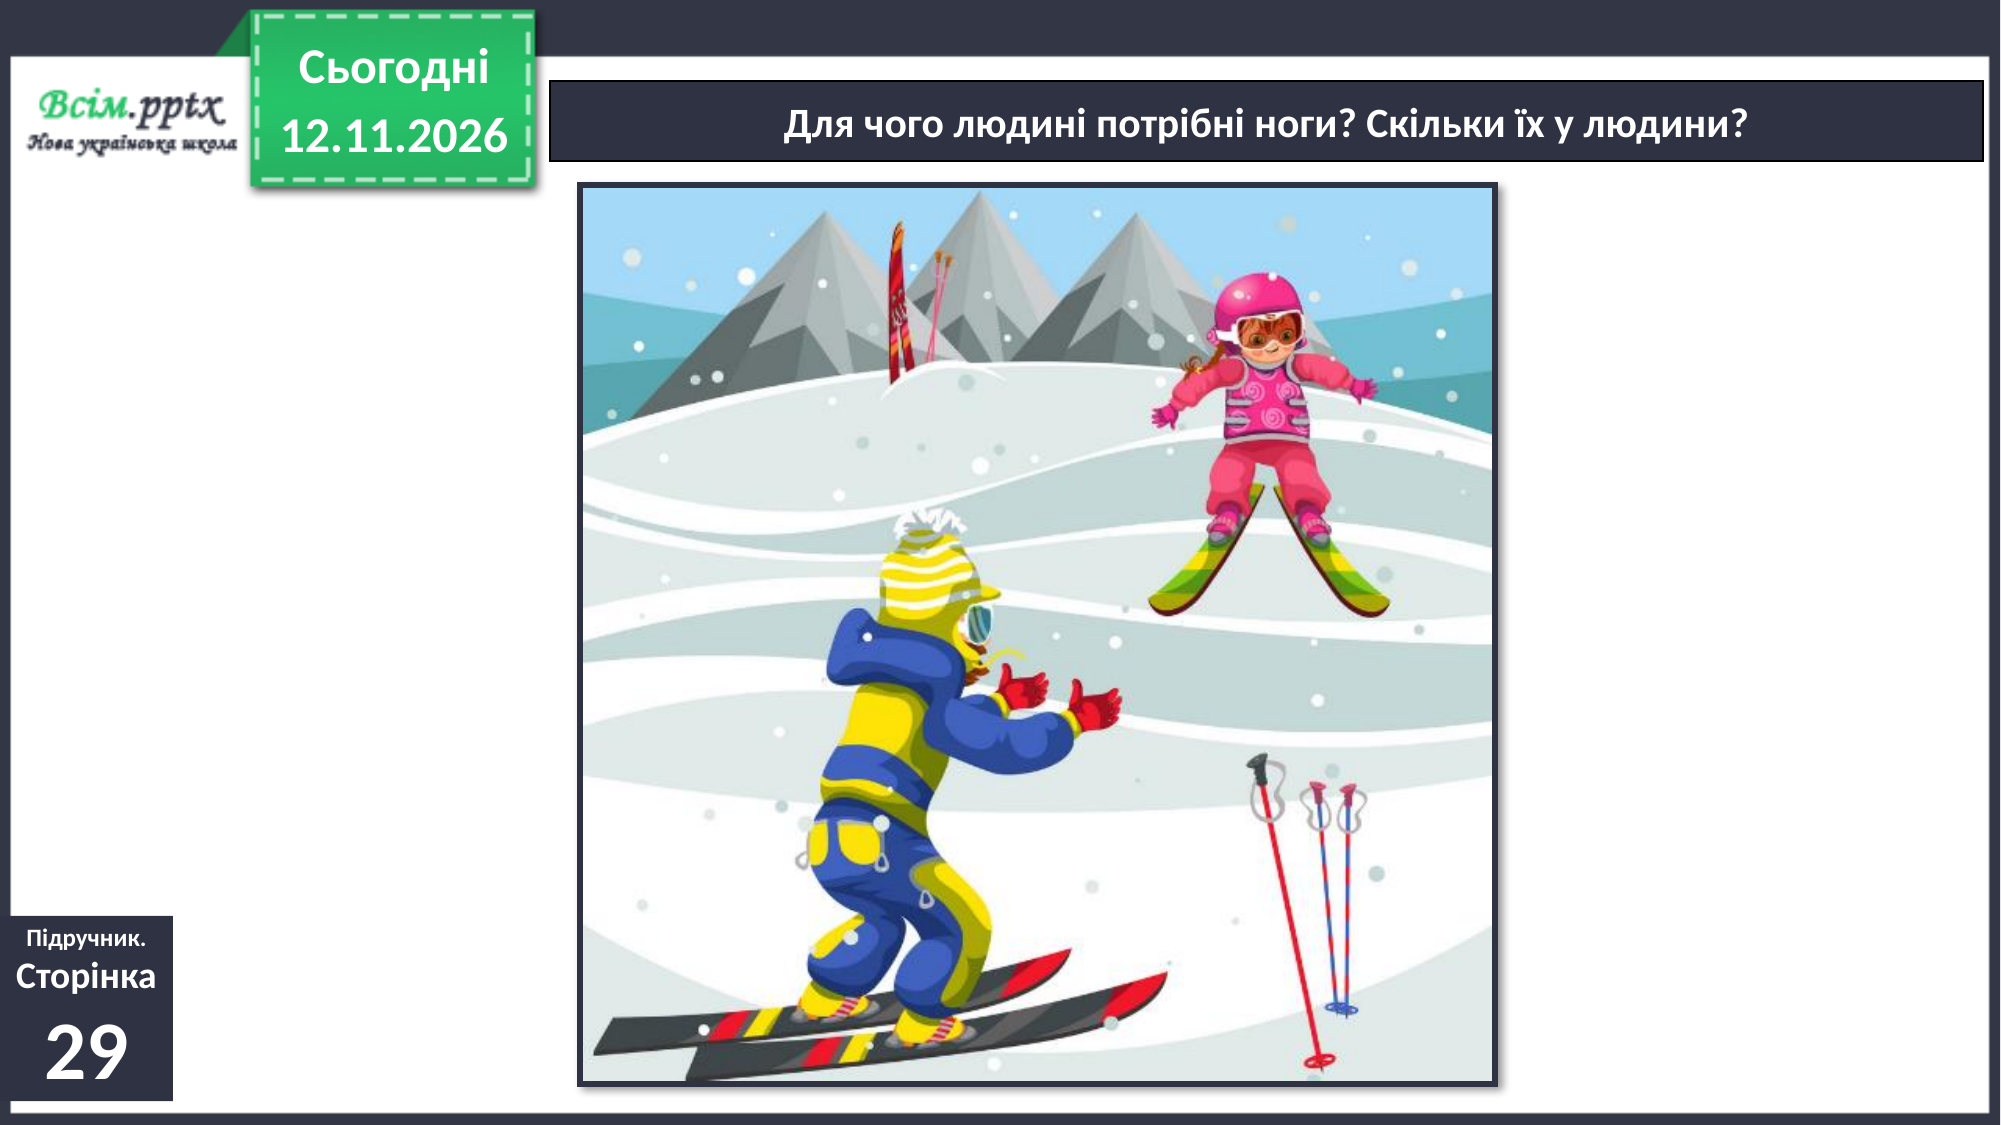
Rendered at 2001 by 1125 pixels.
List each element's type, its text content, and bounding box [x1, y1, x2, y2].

text_box Підручник. Сторінка 29 [0, 915, 174, 1102]
picture [0, 0, 2001, 1125]
text_box Для чого людині потрібні ноги? Скільки їх у людини? [549, 80, 1984, 162]
text_box 01.02.2022 [263, 101, 524, 164]
text_box Сьогодні [284, 26, 535, 101]
